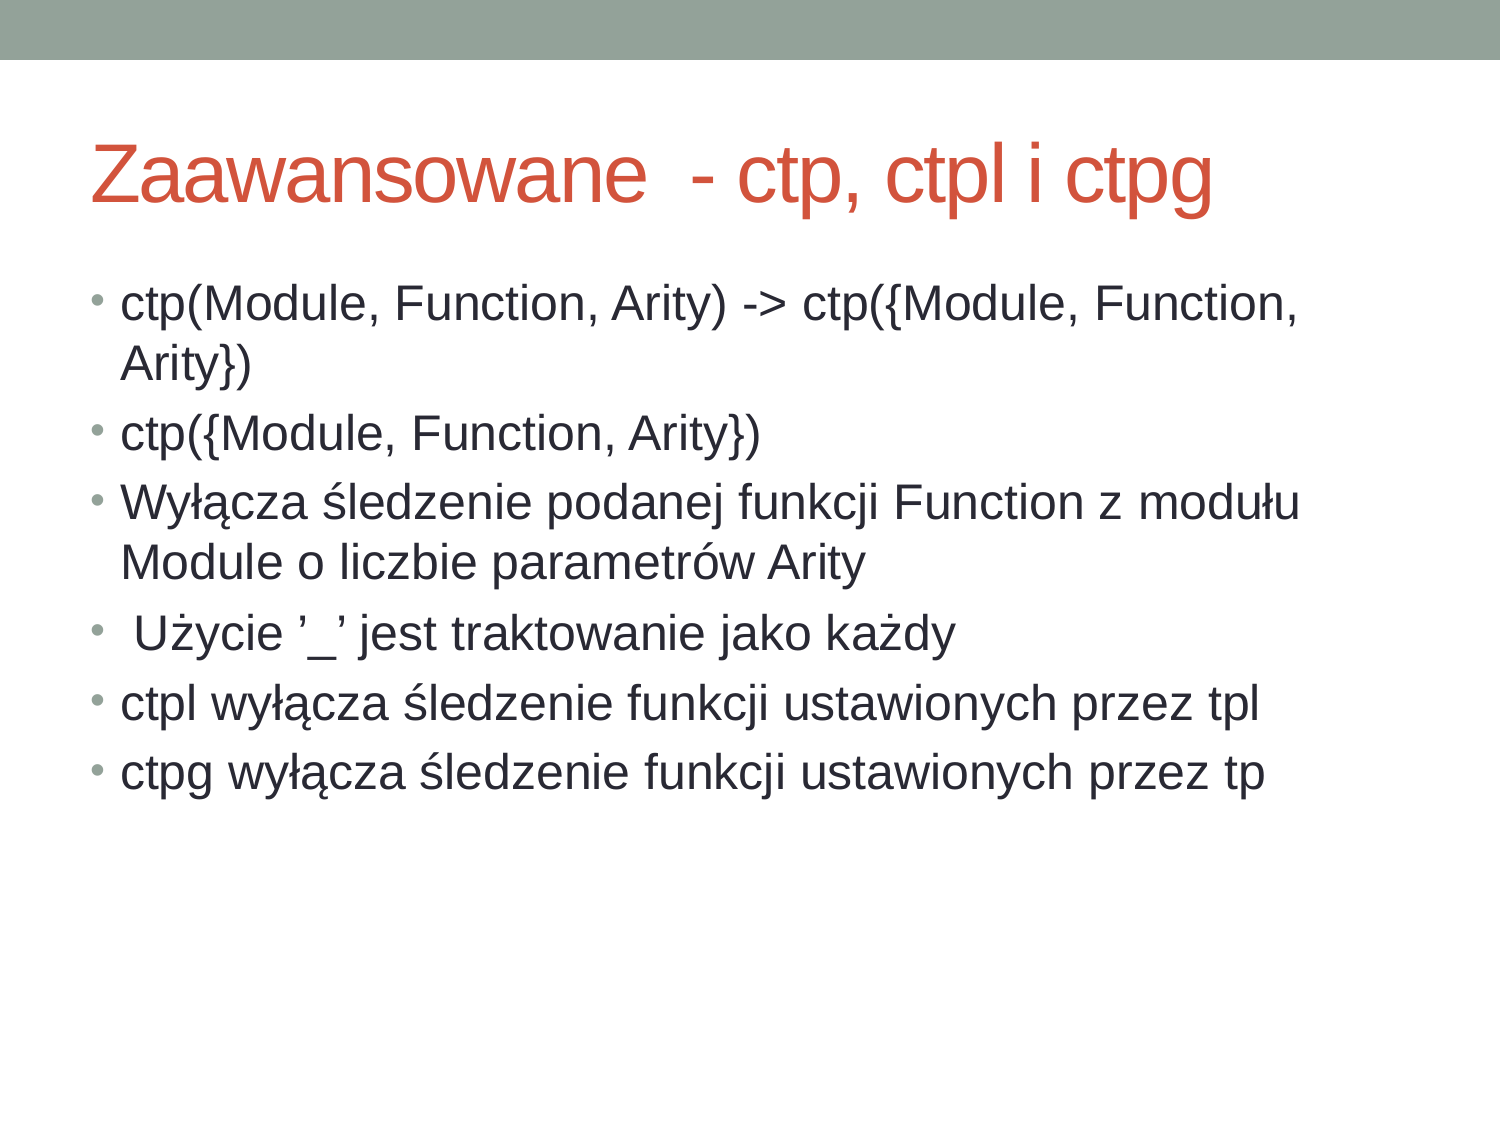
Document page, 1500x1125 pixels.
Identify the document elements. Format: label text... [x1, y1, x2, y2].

title Zaawansowane - ctp, ctpl i ctpg [75, 87, 1425, 250]
list ctp(Module, Function, Arity) -> ctp({Module, Function, Arity}) ctp({Module, Function, Arity}) Wyłącza śledzenie podanej funkcji Function z modułu Module o liczbie parametrów Arity Użycie ’_’ jest traktowanie jako każdy ctpl wyłącza śledzenie funkcji ustawionych przez tpl ctpg wyłącza śledzenie funkcji ustawionych przez tp [75, 262, 1425, 1063]
